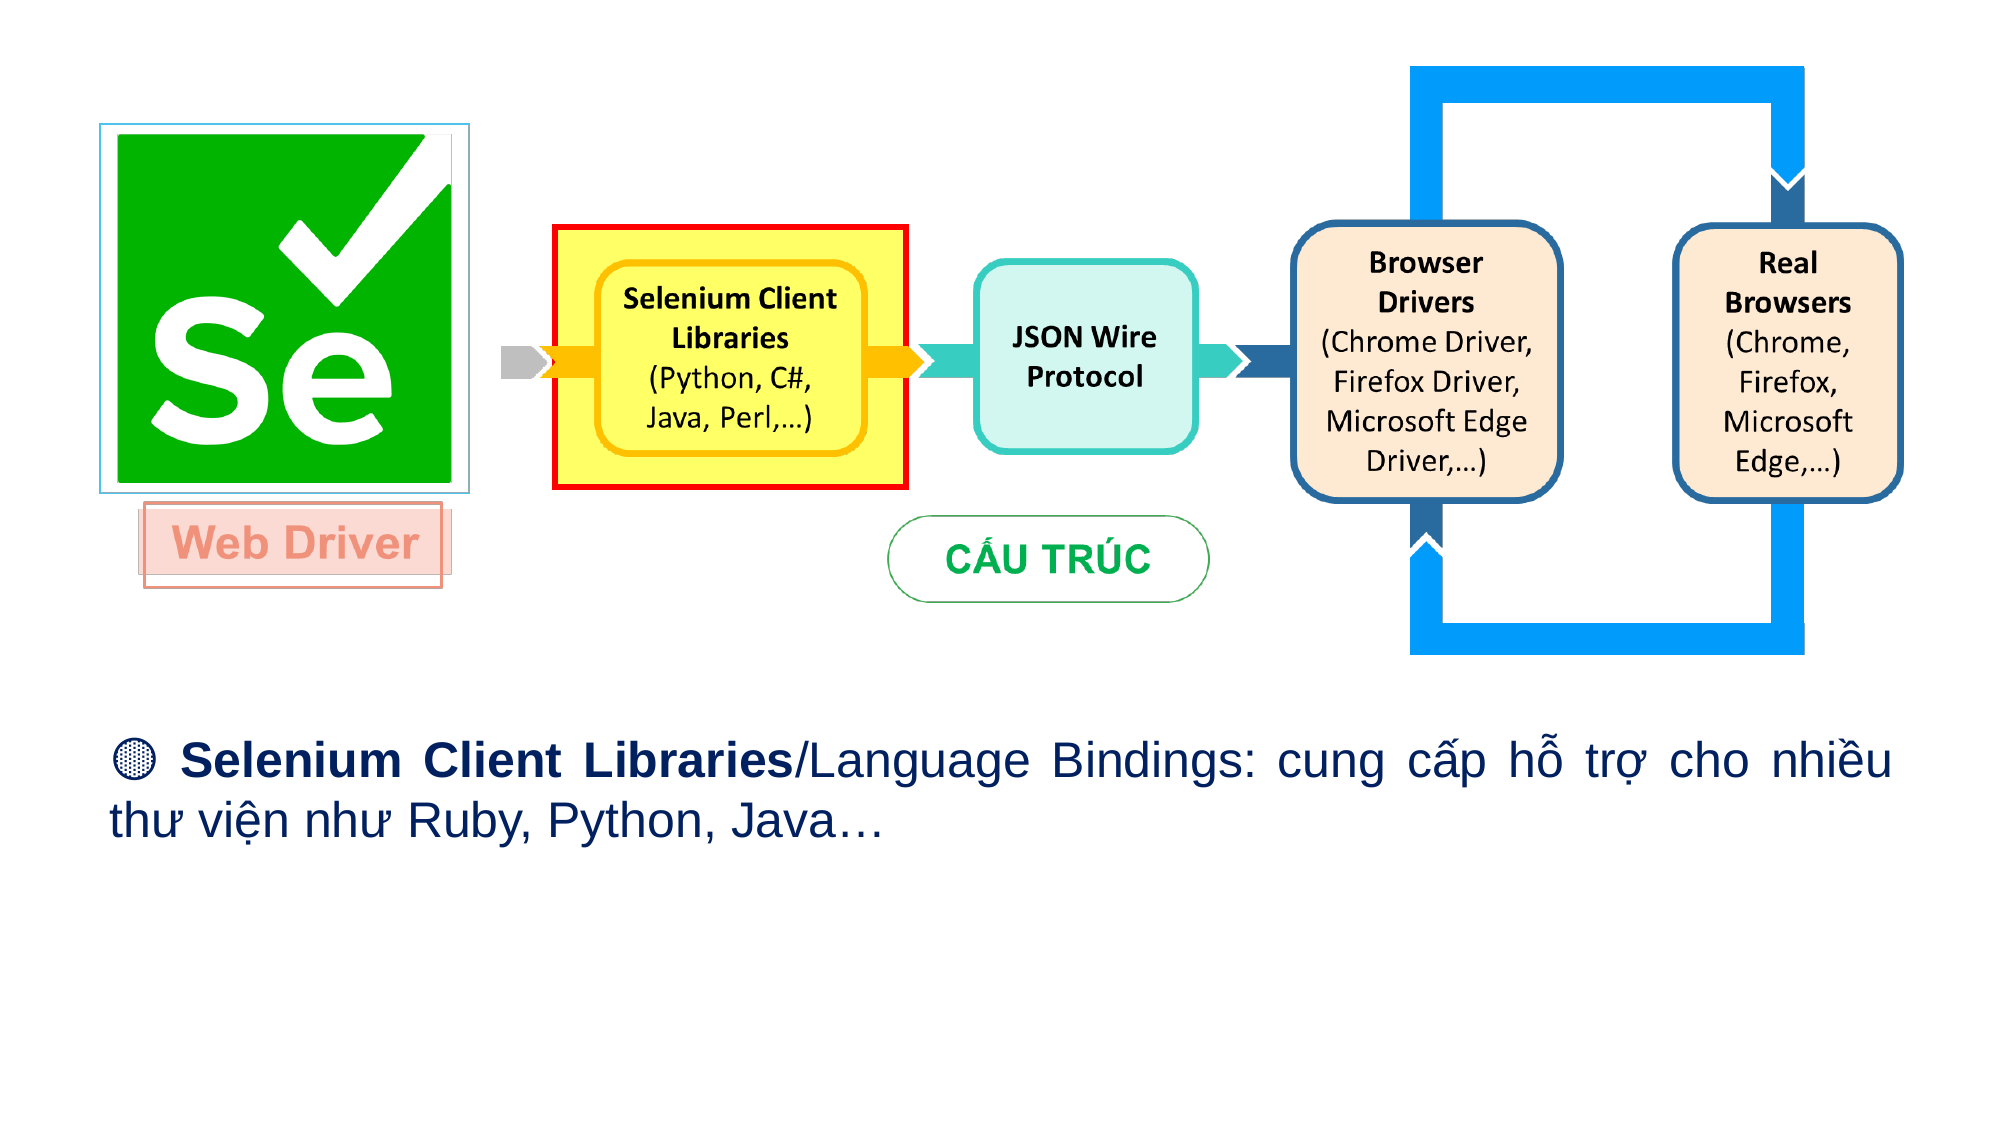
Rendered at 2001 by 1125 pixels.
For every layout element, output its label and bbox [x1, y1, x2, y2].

text_box [89, 66, 1914, 857]
